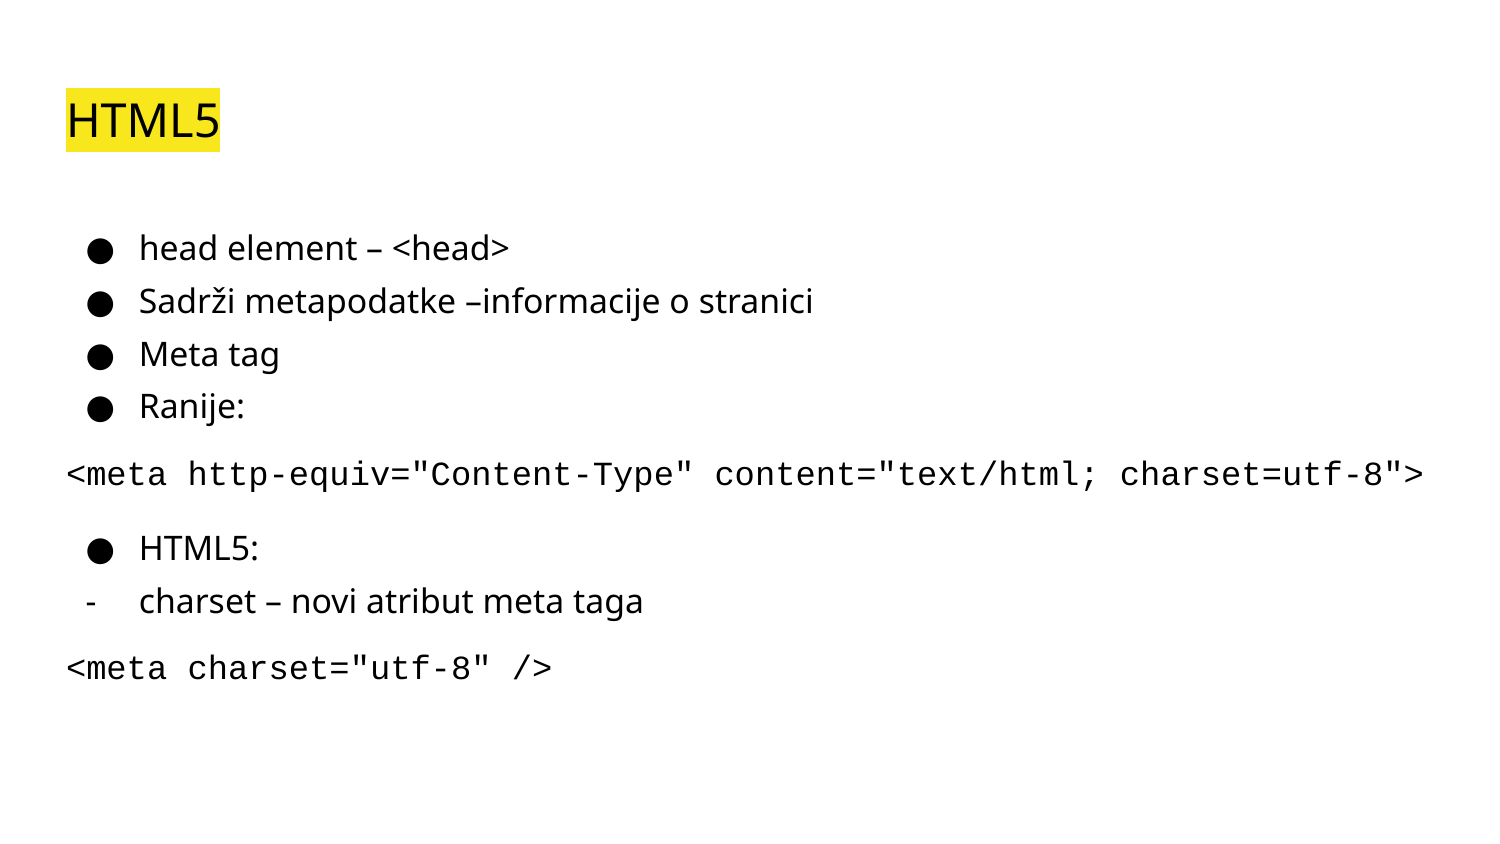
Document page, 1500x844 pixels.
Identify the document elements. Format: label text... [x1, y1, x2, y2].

title HTML5 [51, 72, 1449, 167]
list head element – <head> Sadrži metapodatke –informacije o stranici Meta tag Ranije: <meta http-equiv="Content-Type" content="text/html; charset=utf-8"> HTML5: charset – novi atribut meta taga <meta charset="utf-8" /> [51, 202, 1449, 750]
